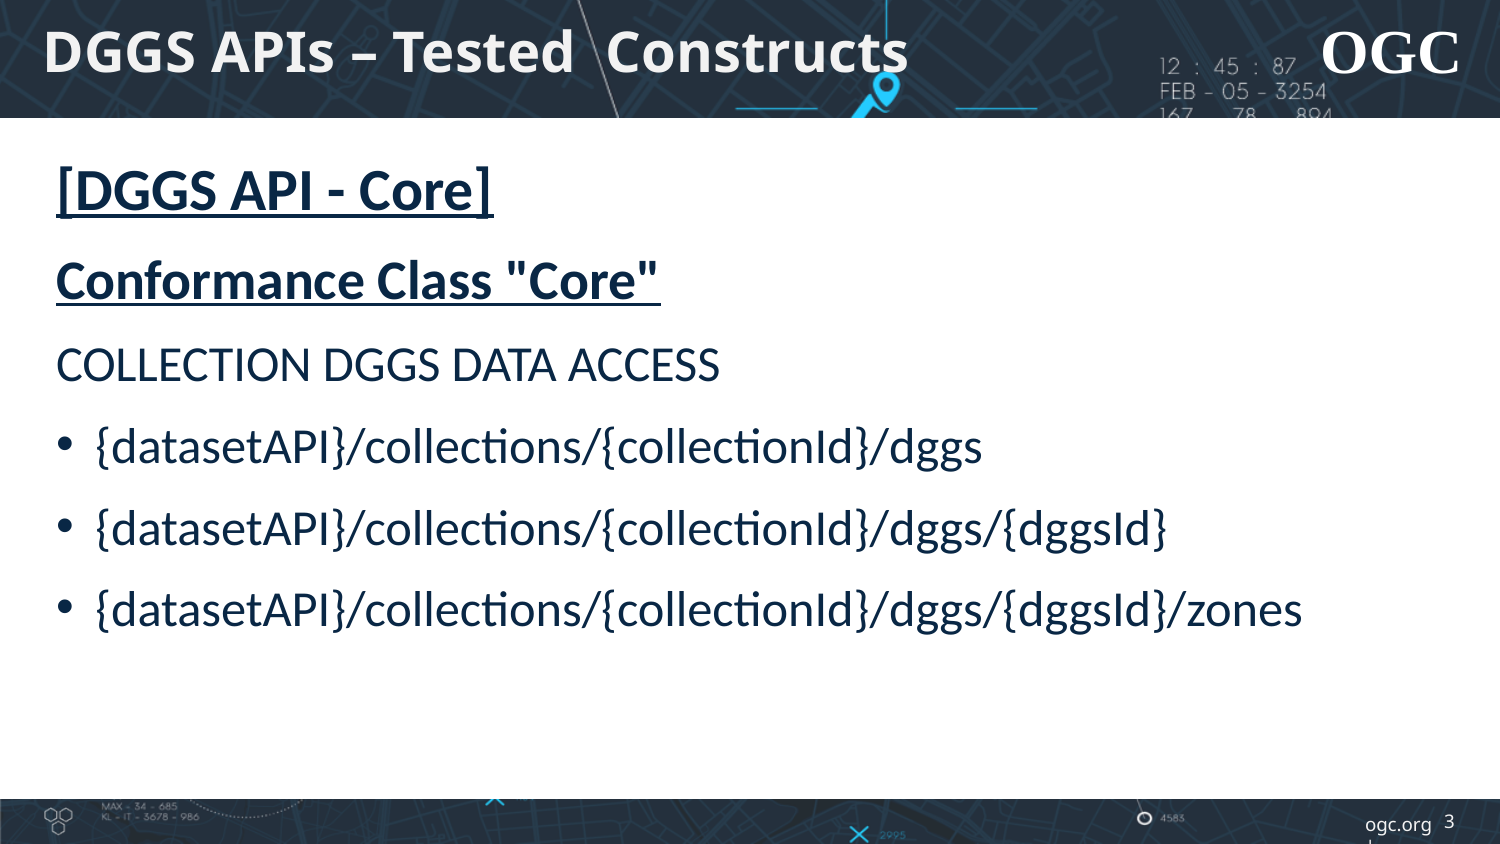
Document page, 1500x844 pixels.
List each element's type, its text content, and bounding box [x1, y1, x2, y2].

title DGGS APIs – Tested Constructs [27, 6, 1322, 101]
list [DGGS API - Core] Conformance Class "Core" COLLECTION DGGS DATA ACCESS {datasetAPI}/collections/{collectionId}/dggs {datasetAPI}/collections/{collectionId}/dggs/{dggsId} {datasetAPI}/collections/{collectionId}/dggs/{dggsId}/zones [41, 143, 1335, 662]
slide_number 3 [1329, 805, 1470, 841]
picture [38, 801, 79, 842]
